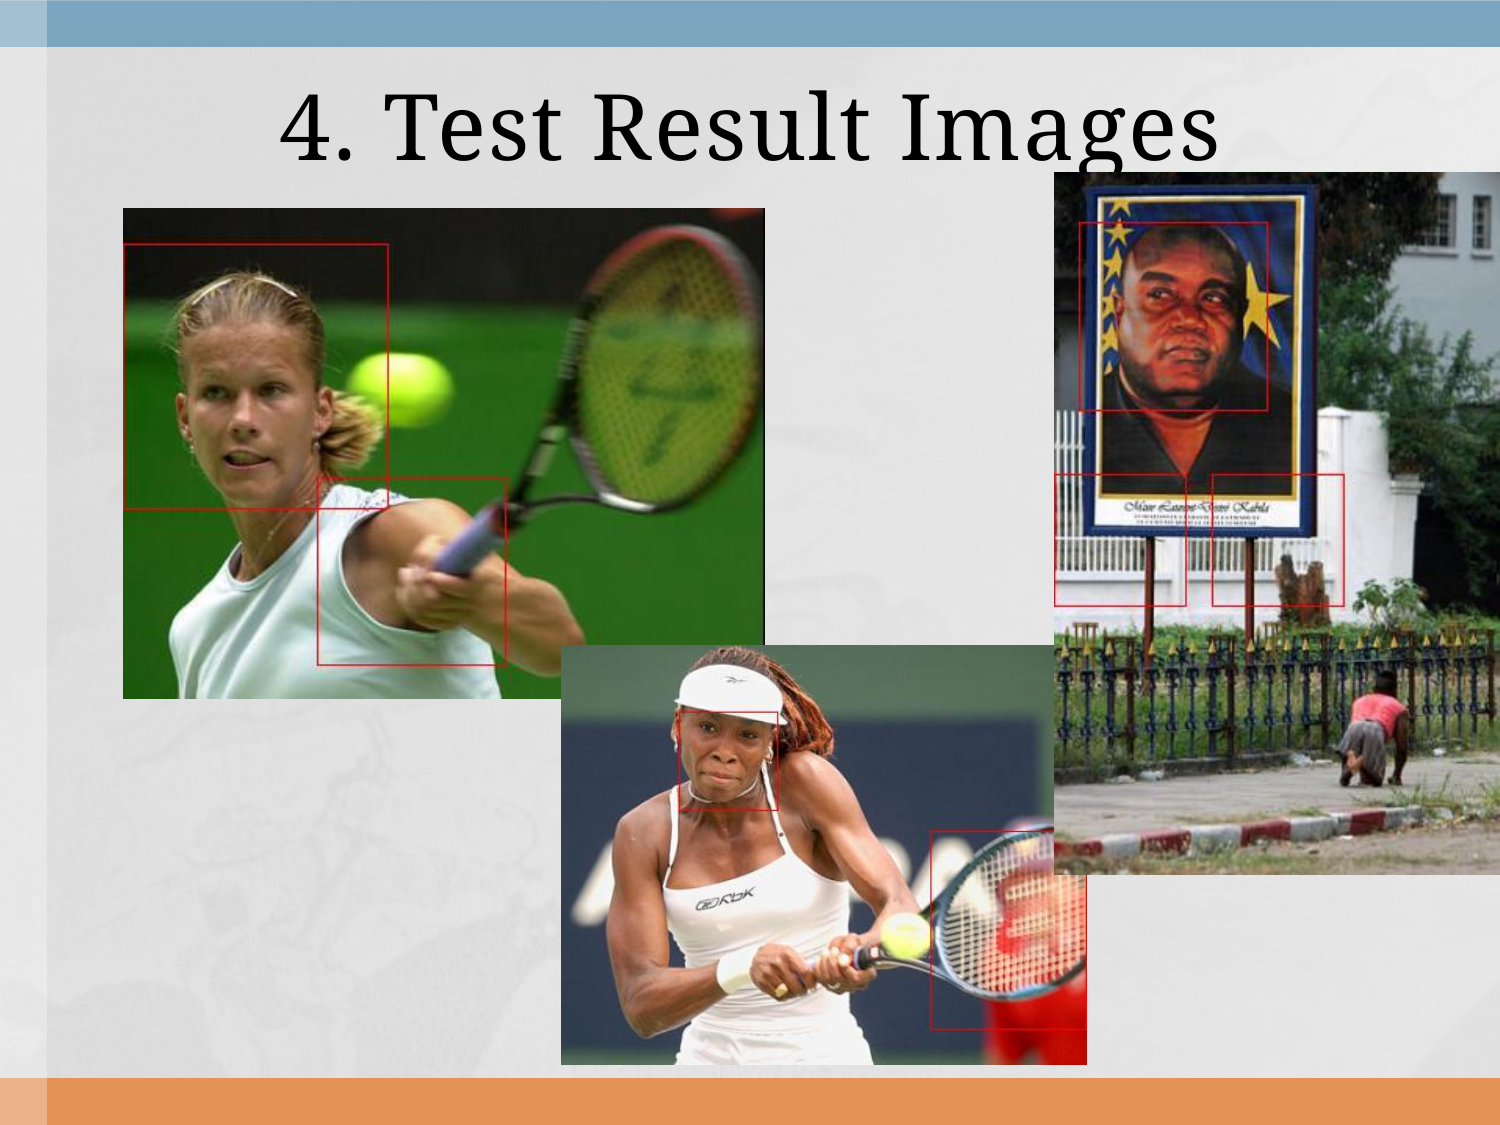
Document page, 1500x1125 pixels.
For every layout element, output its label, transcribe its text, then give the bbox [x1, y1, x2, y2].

title 4. Test Result Images [49, 46, 1454, 202]
picture [123, 172, 1500, 1065]
